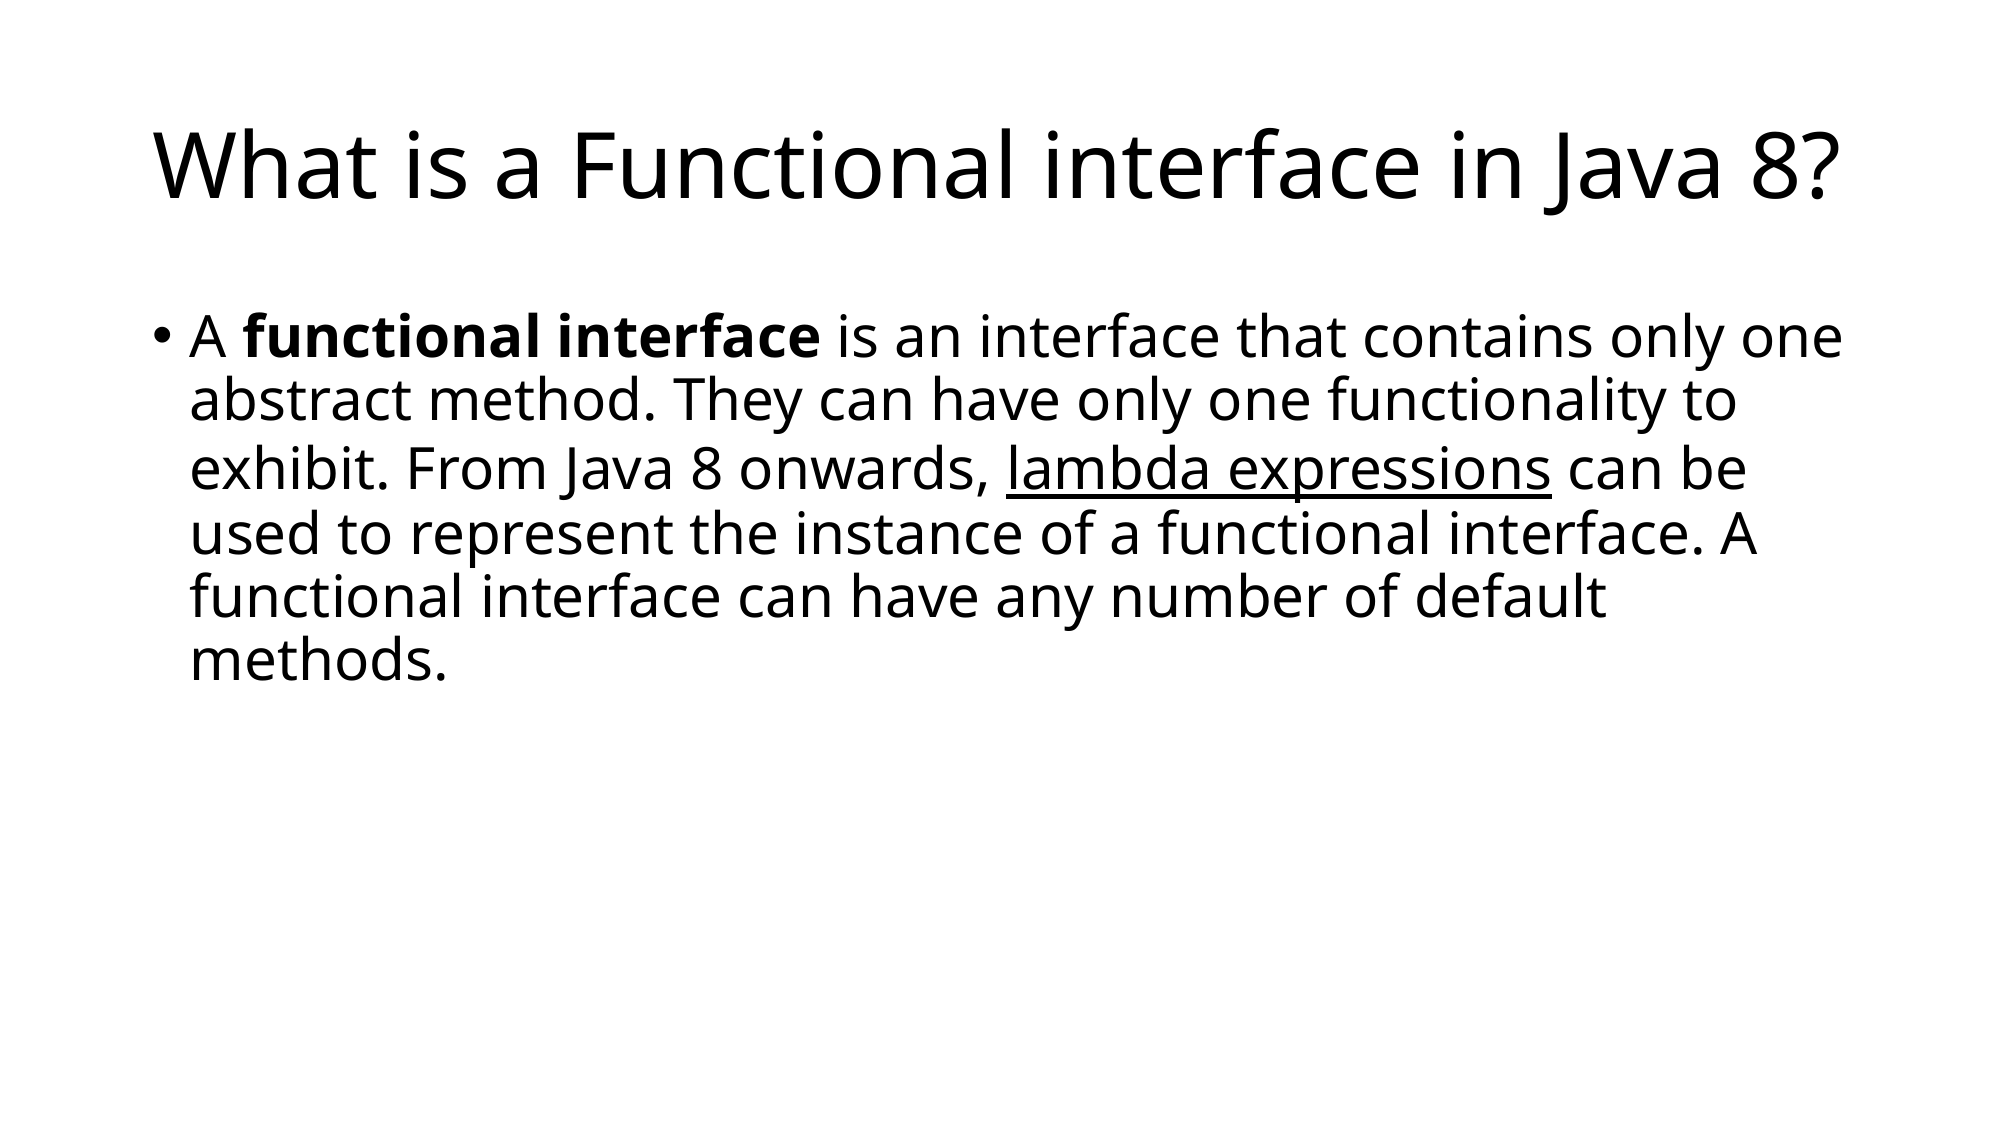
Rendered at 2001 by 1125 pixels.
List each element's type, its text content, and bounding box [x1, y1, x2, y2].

title What is a Functional interface in Java 8? [137, 59, 1863, 278]
list A functional interface is an interface that contains only one abstract method. They can have only one functionality to exhibit. From Java 8 onwards, lambda expressions can be used to represent the instance of a functional interface. A functional interface can have any number of default methods. [137, 299, 1863, 1014]
